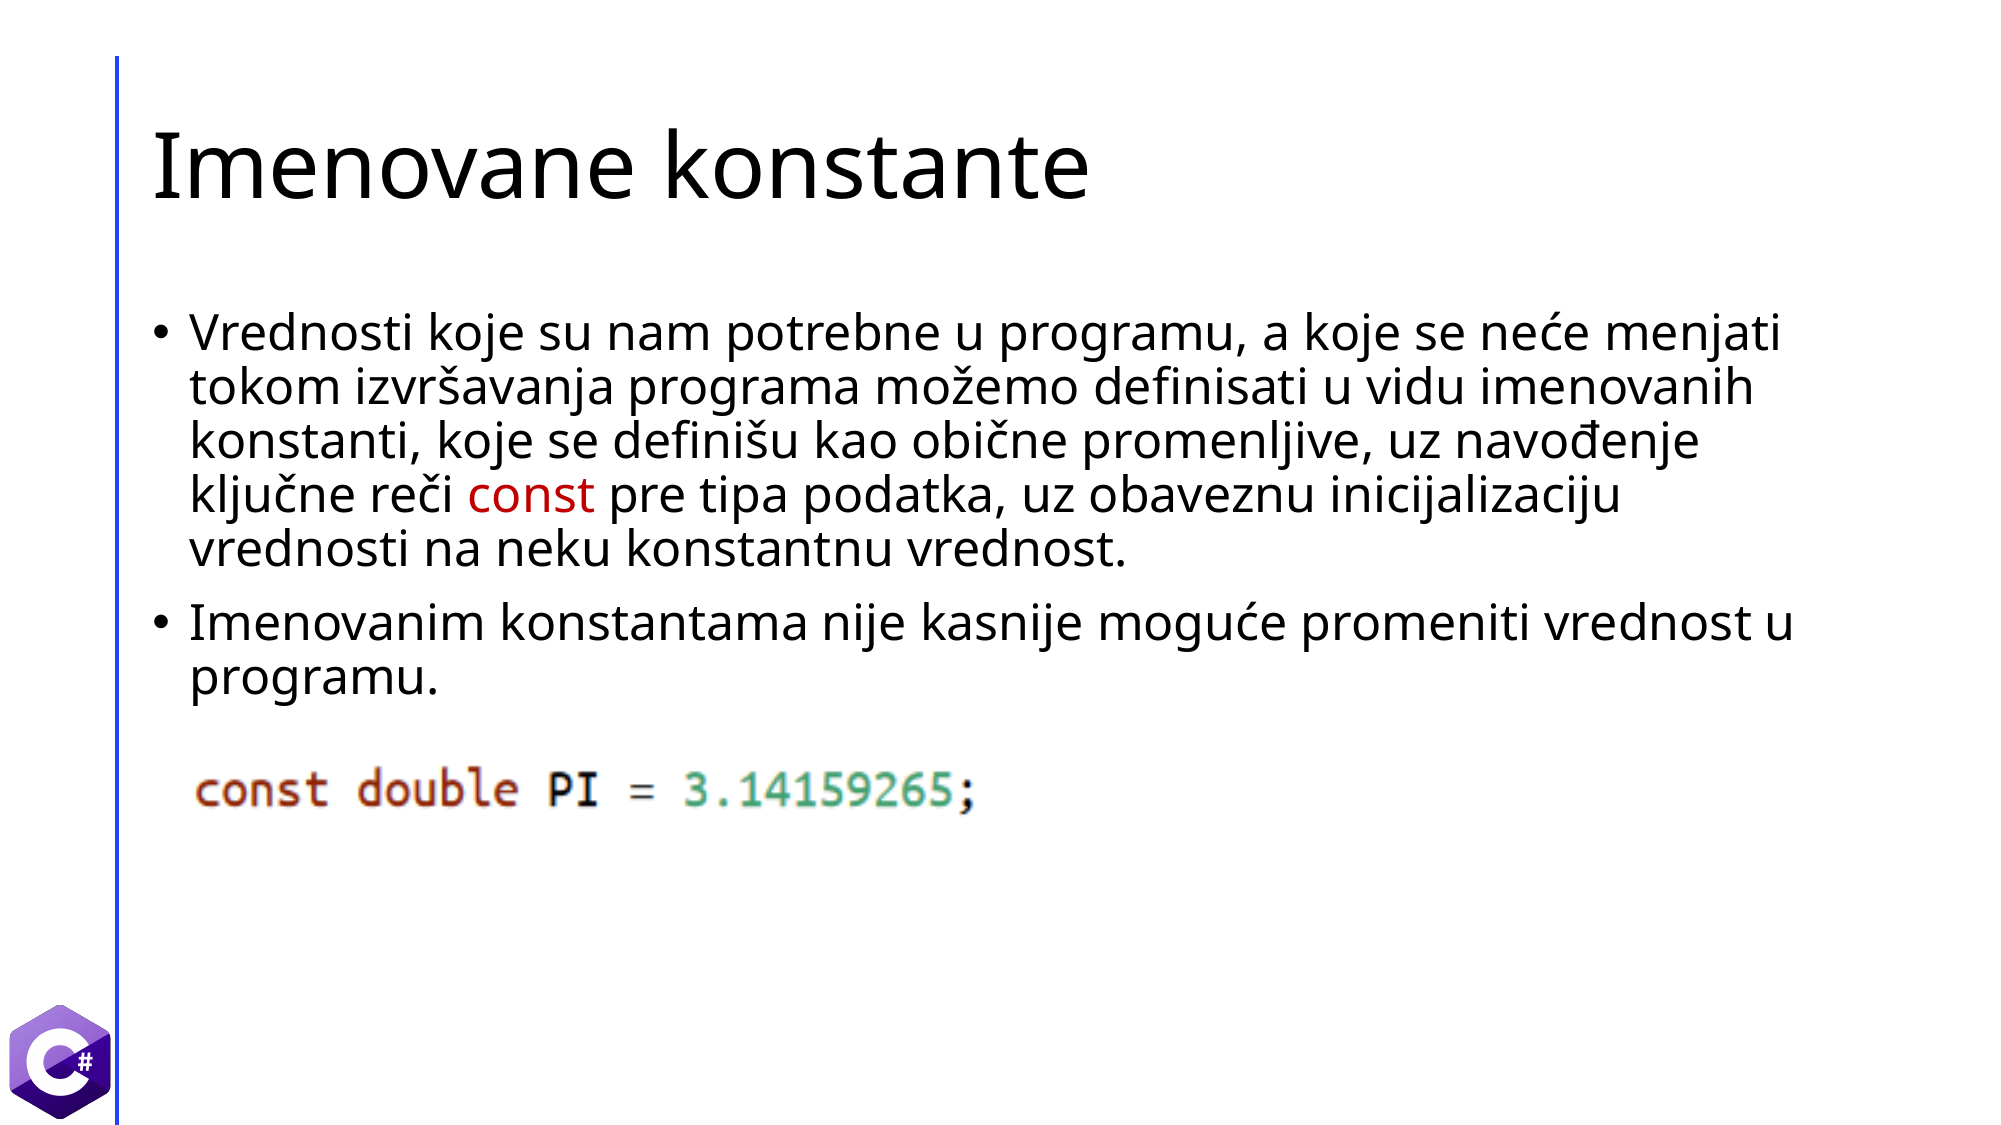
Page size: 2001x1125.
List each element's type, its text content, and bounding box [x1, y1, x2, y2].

picture [179, 754, 1018, 836]
title Imenovane konstante [137, 59, 1863, 278]
list Vrednosti koje su nam potrebne u programu, a koje se neće menjati tokom izvršavanja programa možemo definisati u vidu imenovanih konstanti, koje se definišu kao obične promenljive, uz navođenje ključne reči const pre tipa podatka, uz obaveznu inicijalizaciju vrednosti na neku konstantnu vrednost. Imenovanim konstantama nije kasnije moguće promeniti vrednost u programu. [137, 299, 1863, 1014]
picture [4, 1000, 116, 1124]
